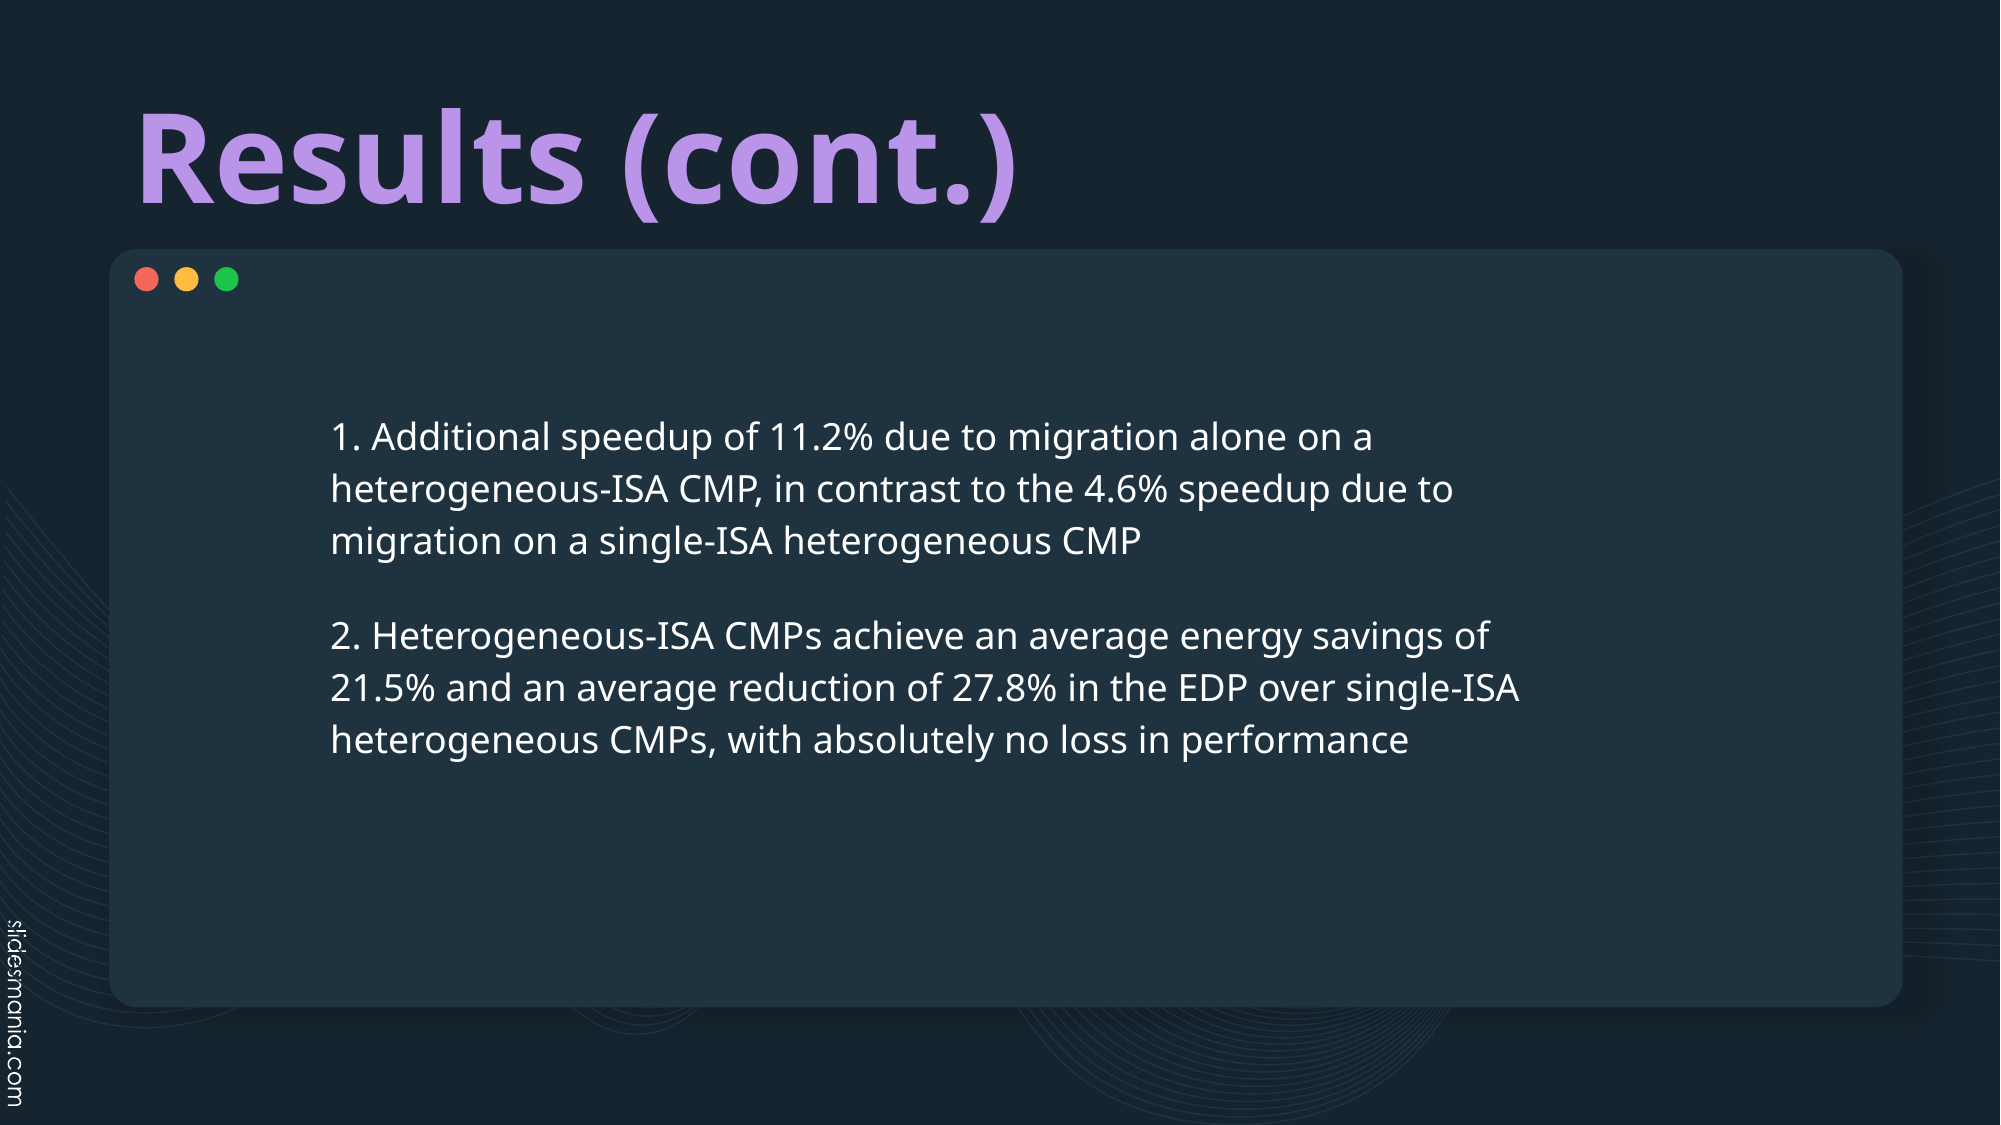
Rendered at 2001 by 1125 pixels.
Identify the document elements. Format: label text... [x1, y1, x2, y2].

text_box 1. Additional speedup of 11.2% due to migration alone on a heterogeneous-ISA CMP, in contrast to the 4.6% speedup due to migration on a single-ISA heterogeneous CMP 2. Heterogeneous-ISA CMPs achieve an average energy savings of 21.5% and an average reduction of 27.8% in the EDP over single-ISA heterogeneous CMPs, with absolutely no loss in performance [315, 391, 1597, 872]
title Results (cont.) [112, 58, 1713, 185]
